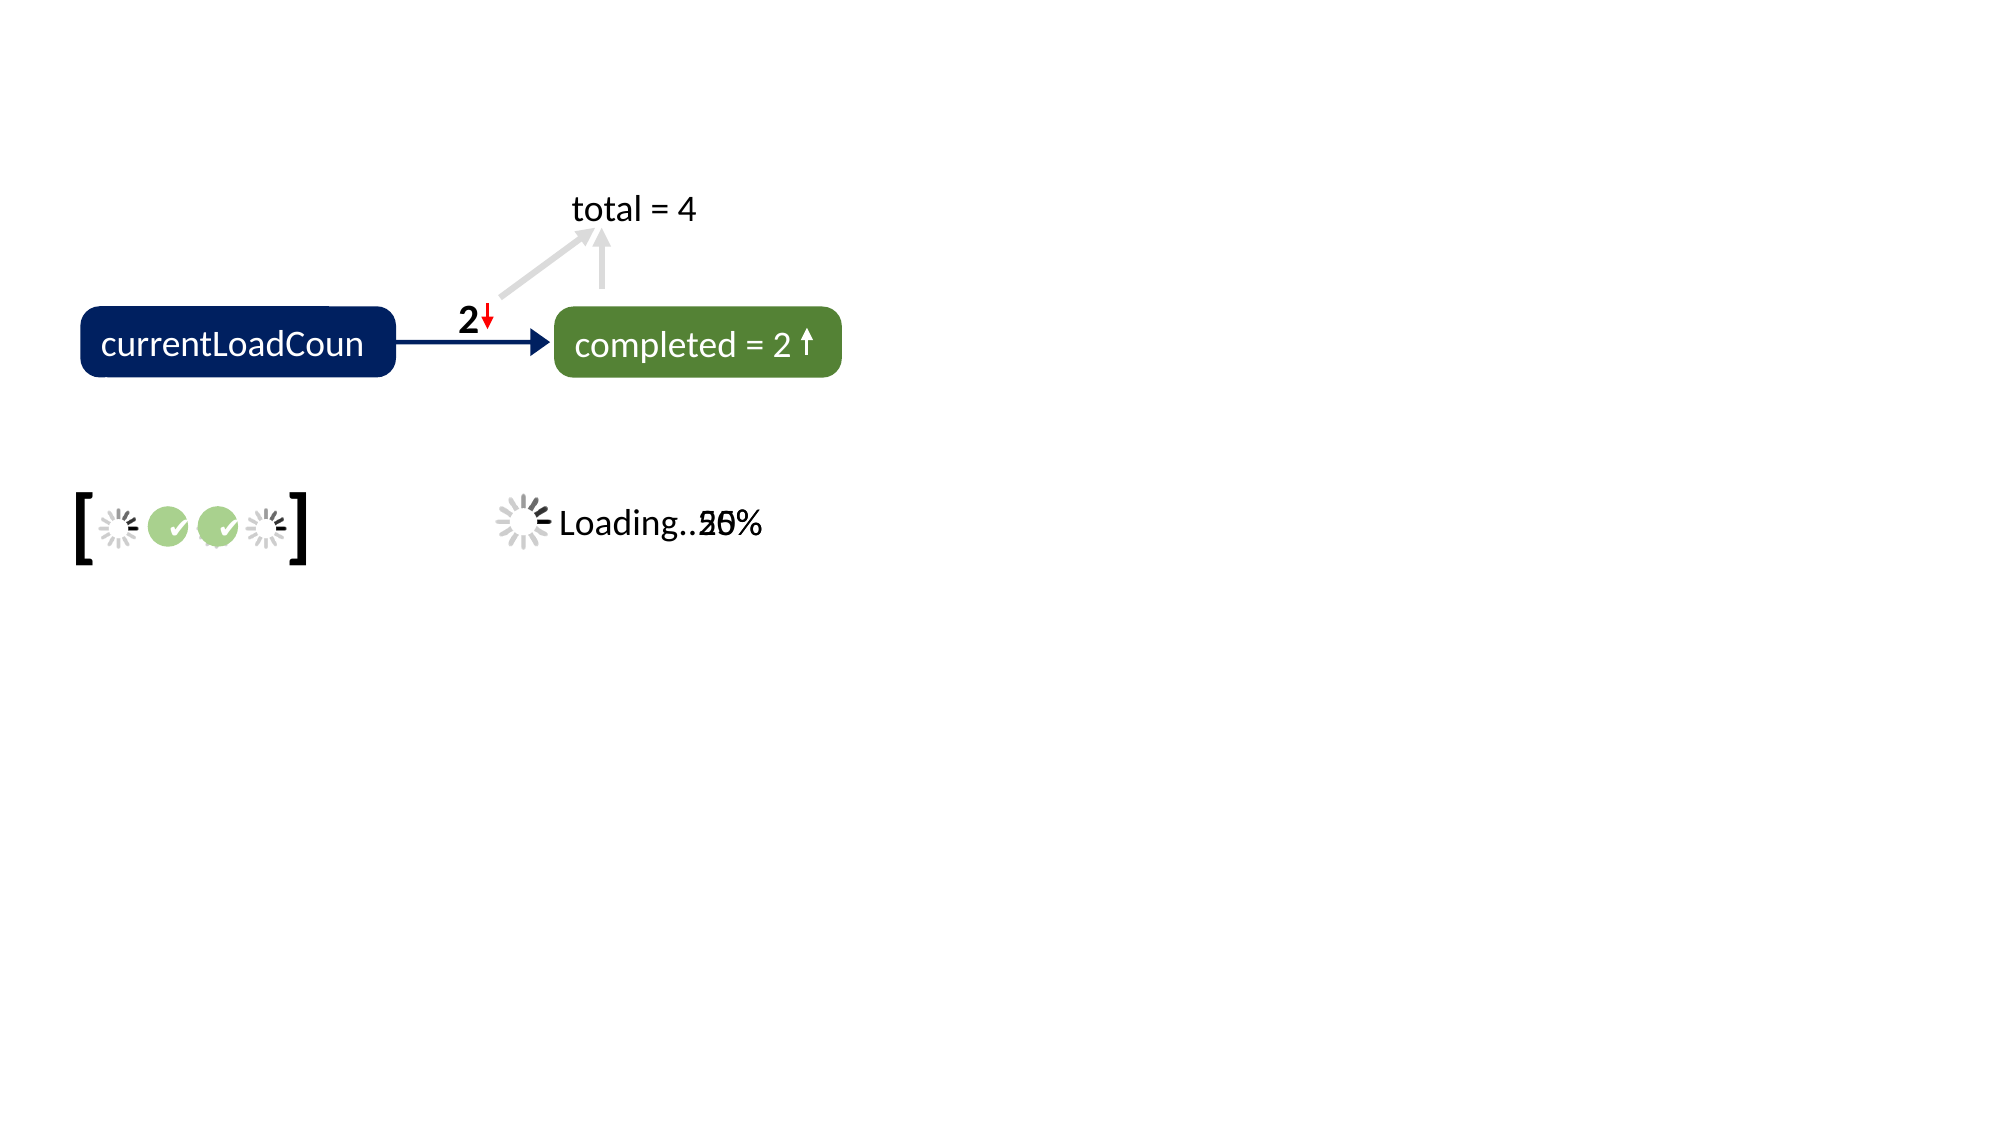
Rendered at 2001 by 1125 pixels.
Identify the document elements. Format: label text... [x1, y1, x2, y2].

text_box 50% [683, 490, 778, 551]
text_box [393, 338, 443, 346]
text_box Loading.. [544, 490, 683, 551]
text_box 2 [443, 284, 495, 350]
picture [244, 506, 288, 550]
text_box completed = 2 [554, 306, 842, 378]
text_box total = 4 [556, 176, 712, 237]
text_box [495, 326, 552, 359]
text_box currentLoadCount [80, 306, 397, 378]
text_box ✔ [146, 505, 190, 548]
picture [97, 506, 140, 550]
text_box [ [55, 463, 113, 578]
picture [195, 506, 238, 550]
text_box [499, 227, 596, 298]
text_box ] [270, 463, 328, 578]
picture [494, 491, 553, 551]
